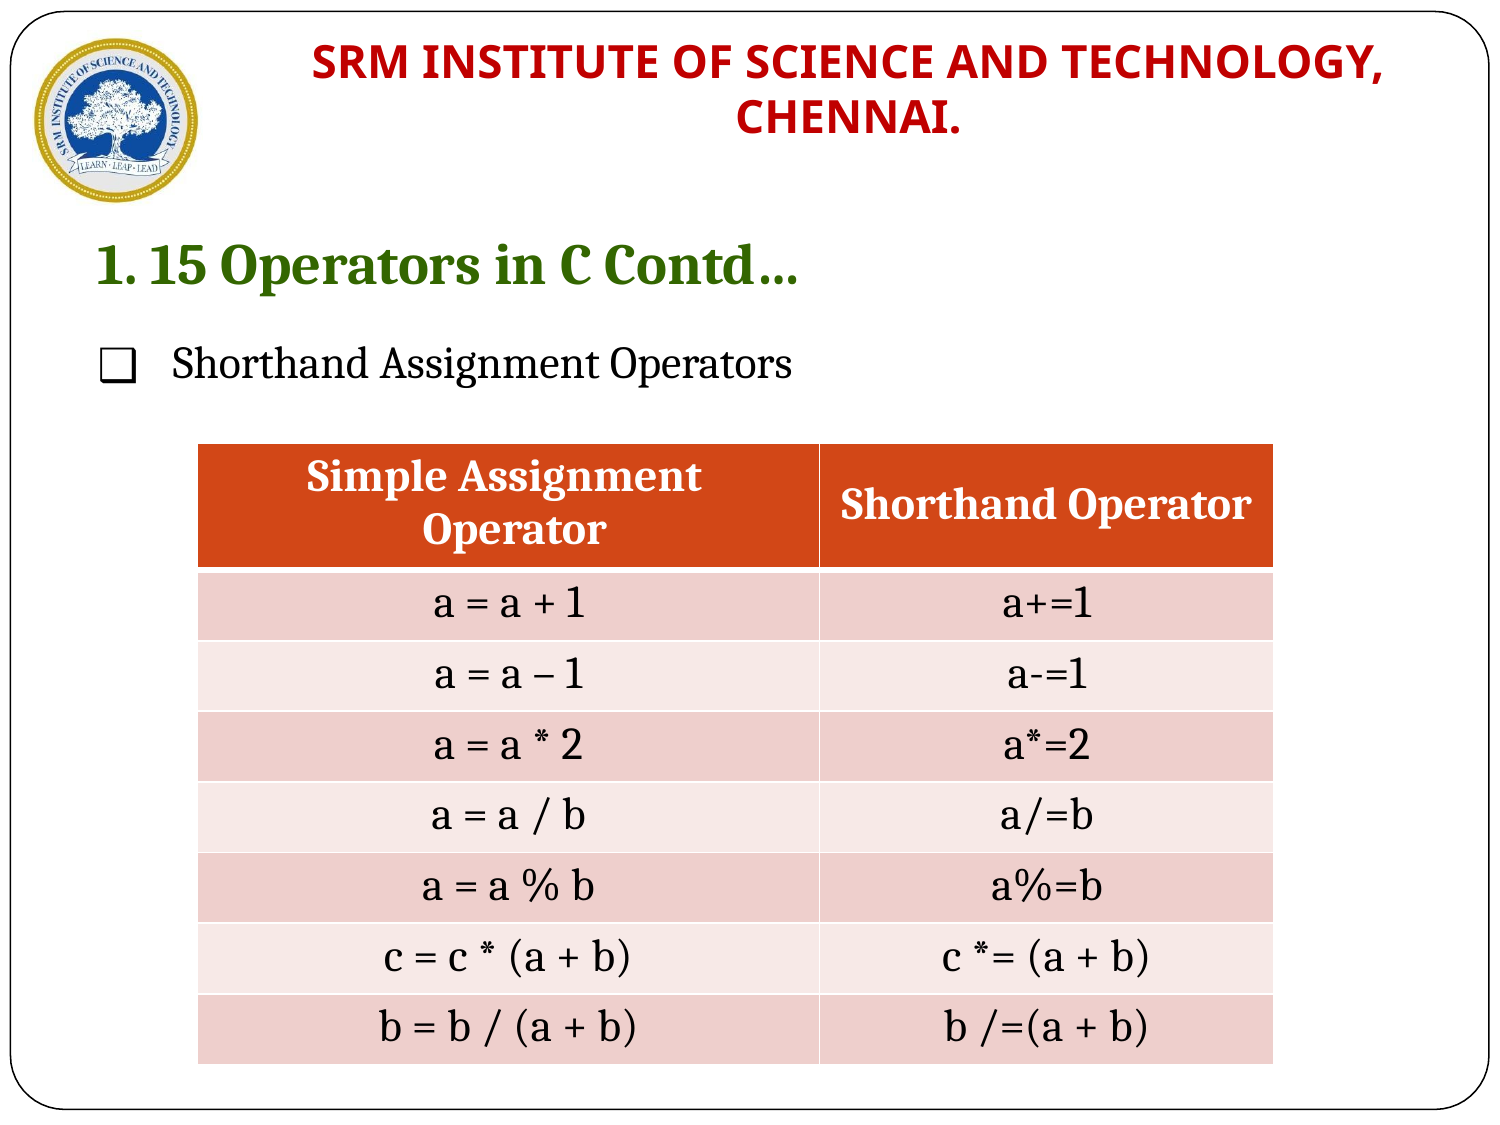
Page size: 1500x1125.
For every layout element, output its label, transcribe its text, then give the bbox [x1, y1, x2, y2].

table_cell a = a * 2 [198, 712, 819, 781]
title SRM INSTITUTE OF SCIENCE AND TECHNOLOGY, CHENNAI. [202, 30, 1468, 221]
table_cell a-=1 [820, 642, 1273, 710]
table_cell a = a / b [198, 783, 819, 852]
text_box 1. 15 Operators in C Contd… Shorthand Assignment Operators [95, 223, 1302, 388]
table_header Simple Assignment Operator [198, 444, 819, 567]
table_cell a%=b [820, 853, 1273, 922]
table_cell b /=(a + b) [820, 995, 1273, 1064]
table_cell a+=1 [820, 573, 1273, 640]
table_cell a/=b [820, 783, 1273, 852]
table_cell a*=2 [820, 712, 1273, 781]
picture [31, 30, 204, 207]
table_cell a = a % b [198, 853, 819, 922]
table_cell b = b / (a + b) [198, 995, 819, 1064]
table_header Shorthand Operator [820, 444, 1273, 567]
table_cell a = a + 1 [198, 573, 819, 640]
table_cell c = c * (a + b) [198, 924, 819, 993]
table_cell a = a – 1 [198, 642, 819, 710]
table_cell c *= (a + b) [820, 924, 1273, 993]
